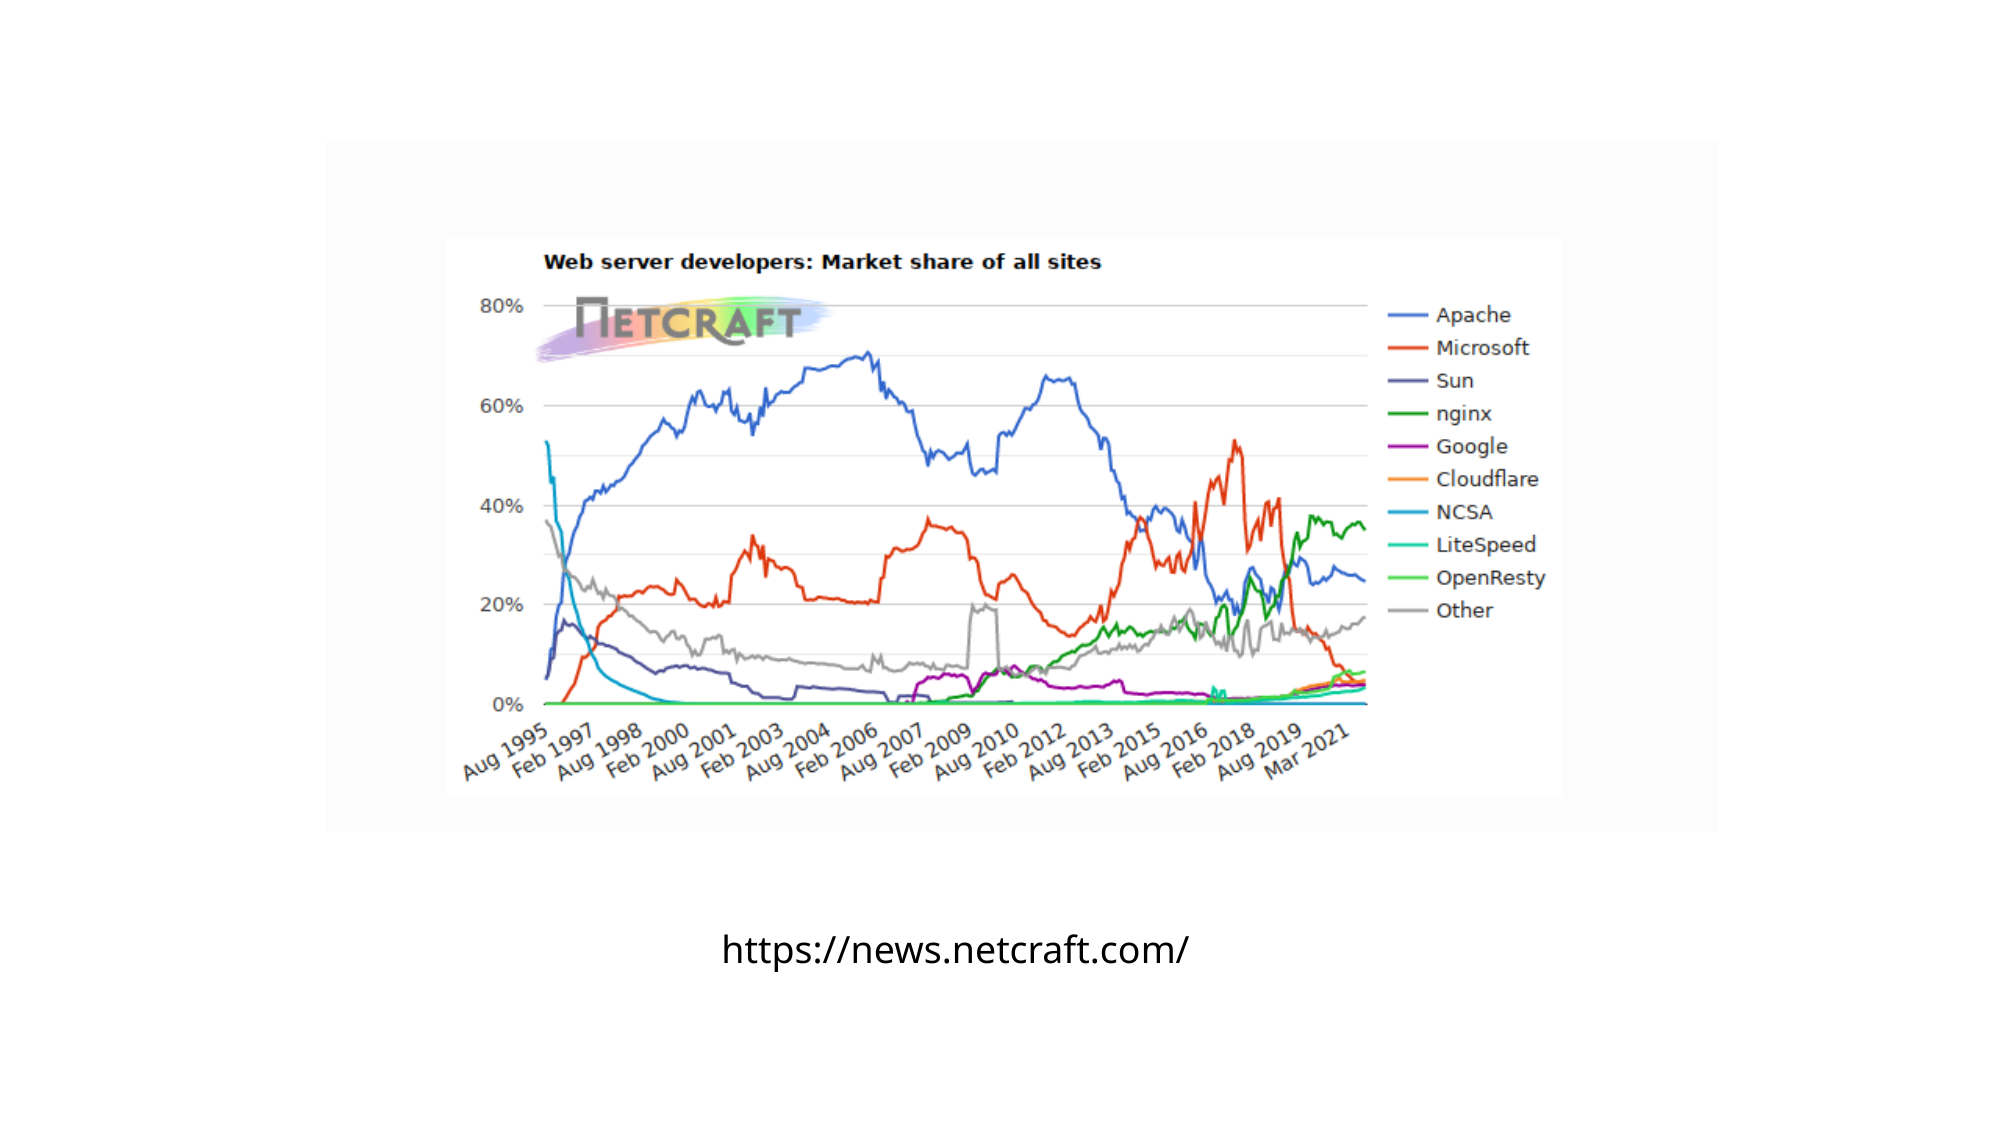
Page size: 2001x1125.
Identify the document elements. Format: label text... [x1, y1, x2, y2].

picture [324, 141, 1718, 832]
text_box https://news.netcraft.com/ [706, 918, 1205, 979]
